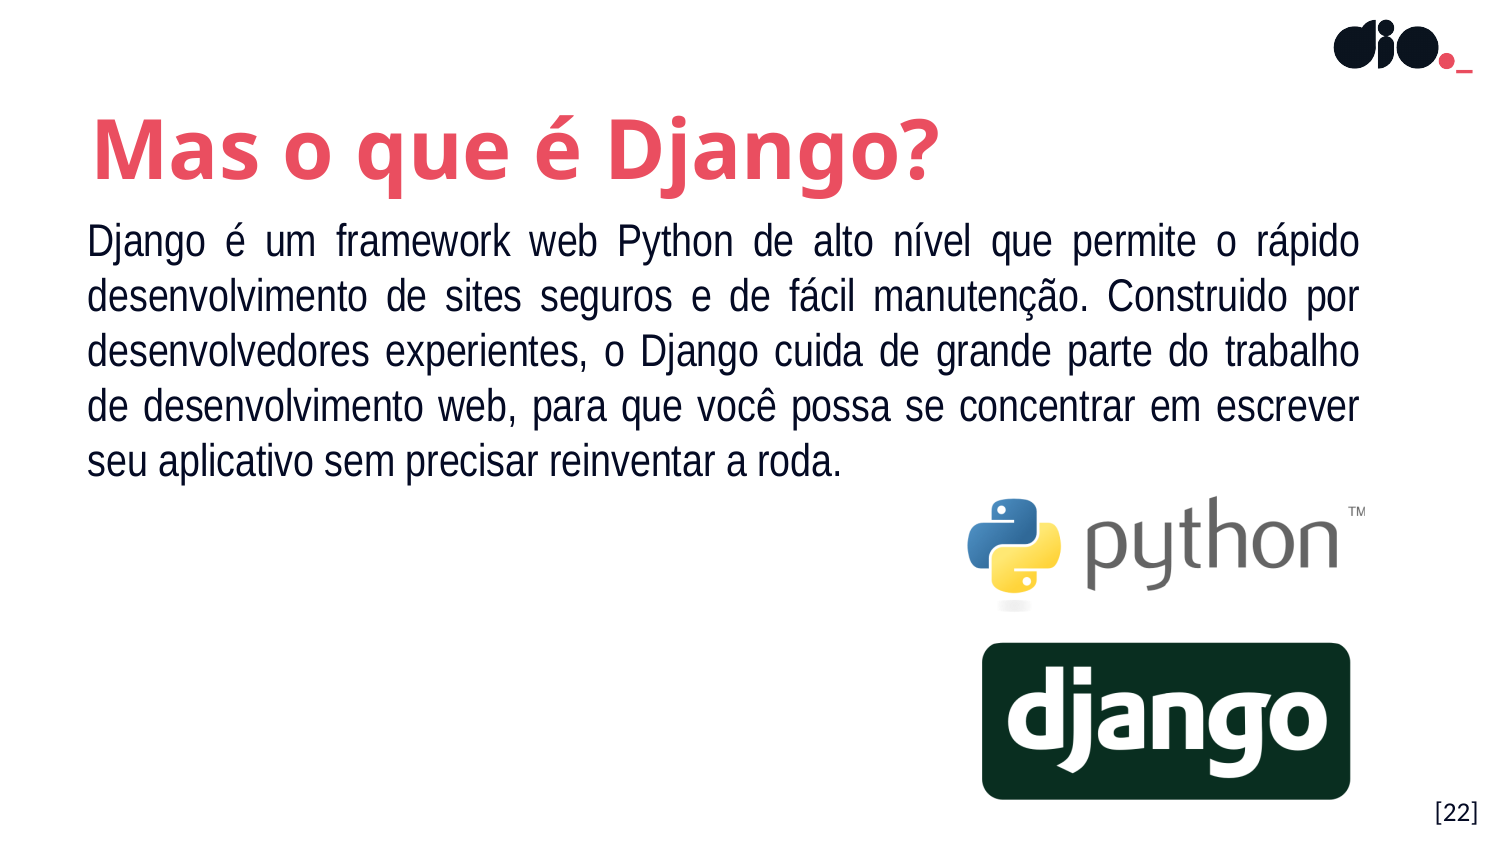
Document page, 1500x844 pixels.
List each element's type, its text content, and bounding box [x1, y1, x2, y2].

picture [966, 478, 1365, 810]
text_box Mas o que é Django? [75, 69, 1391, 208]
text_box Django é um framework web Python de alto nível que permite o rápido desenvolvimento de sites seguros e de fácil manutenção. Construido por desenvolvedores experientes, o Django cuida de grande parte do trabalho de desenvolvimento web, para que você possa se concentrar em escrever seu aplicativo sem precisar reinventar a roda. [60, 199, 1376, 497]
slide_number [22] [1403, 779, 1494, 844]
picture [1333, 19, 1473, 74]
